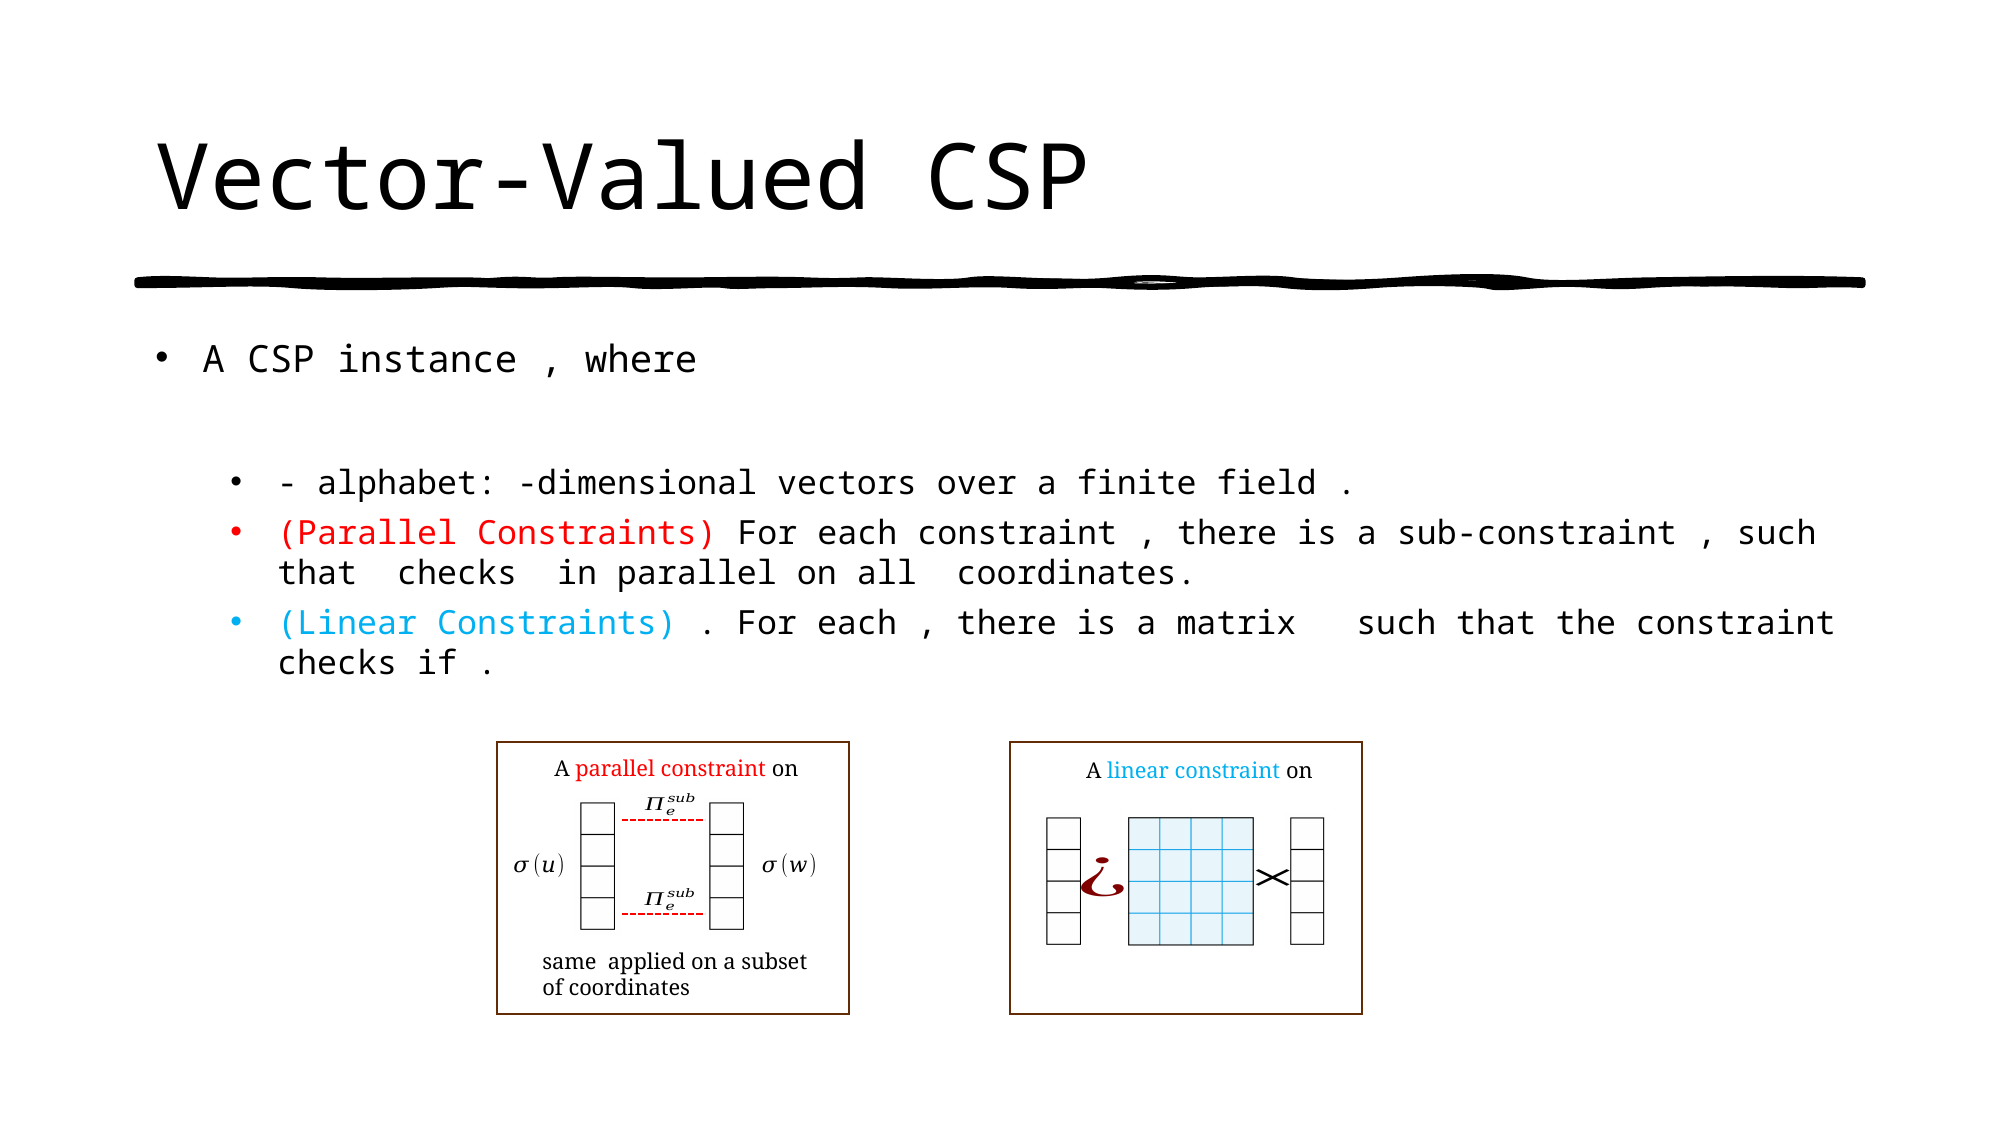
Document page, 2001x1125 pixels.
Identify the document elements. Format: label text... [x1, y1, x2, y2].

text_box [1009, 741, 1363, 1015]
picture [704, 798, 750, 935]
picture [575, 798, 621, 935]
picture [1284, 813, 1330, 950]
picture [1120, 809, 1261, 953]
title Vector-Valued CSP [137, 59, 1863, 278]
picture [1041, 813, 1087, 950]
text_box [496, 741, 850, 1015]
